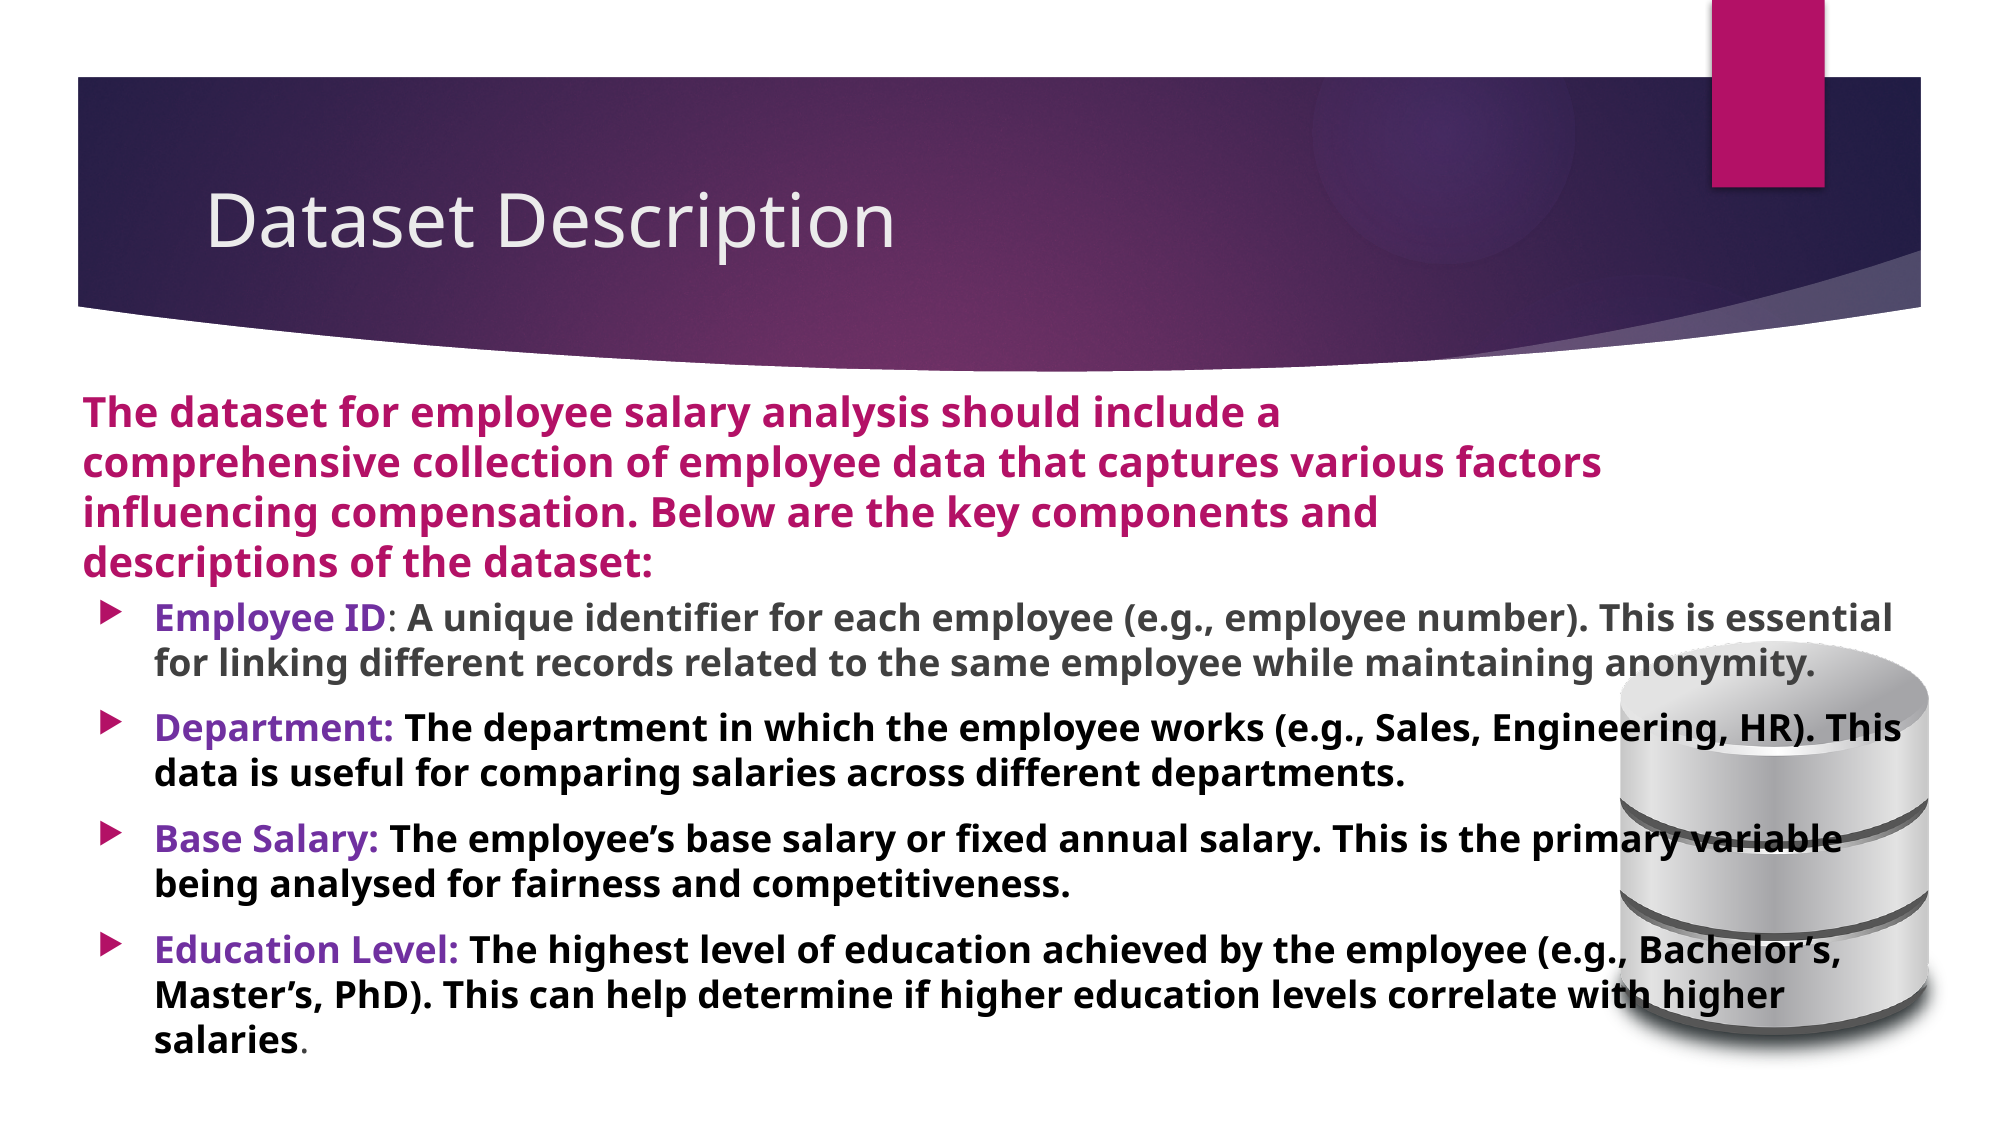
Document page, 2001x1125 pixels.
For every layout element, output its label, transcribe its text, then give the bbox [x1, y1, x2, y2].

list Employee ID: A unique identifier for each employee (e.g., employee number). This is essential for linking different records related to the same employee while maintaining anonymity. Department: The department in which the employee works (e.g., Sales, Engineering, HR). This data is useful for comparing salaries across different departments. Base Salary: The employee’s base salary or fixed annual salary. This is the primary variable being analysed for fairness and competitiveness. Education Level: The highest level of education achieved by the employee (e.g., Bachelor’s, Master’s, PhD). This can help determine if higher education levels correlate with higher salaries. [82, 586, 1926, 1052]
picture [1600, 641, 1948, 1070]
list The dataset for employee salary analysis should include a comprehensive collection of employee data that captures various factors influencing compensation. Below are the key components and descriptions of the dataset: [67, 333, 1627, 593]
title Dataset Description [189, 159, 1627, 276]
